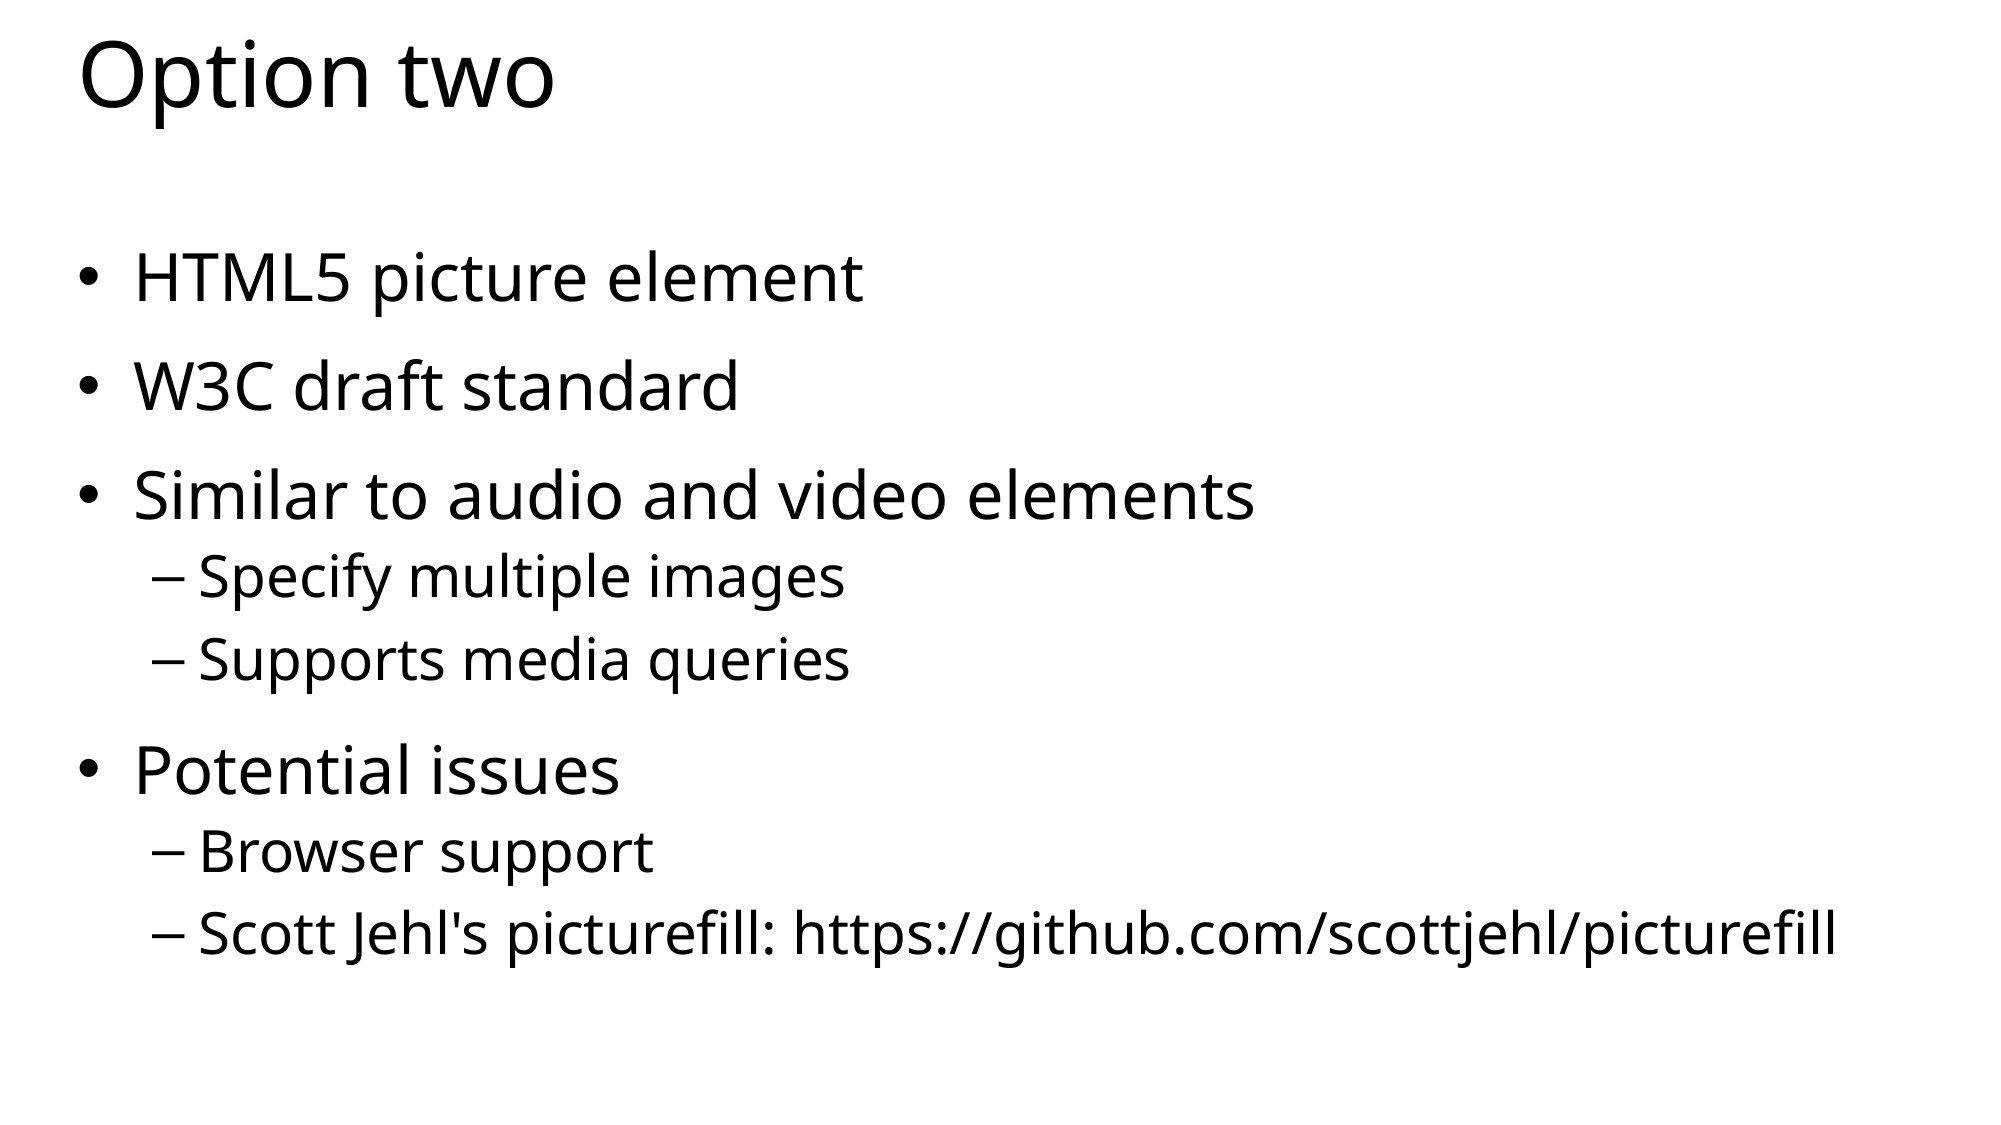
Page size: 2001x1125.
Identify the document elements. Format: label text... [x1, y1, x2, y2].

title Option two [62, 29, 1953, 205]
list HTML5 picture element W3C draft standard Similar to audio and video elements Specify multiple images Supports media queries Potential issues Browser support Scott Jehl's picturefill: https://github.com/scottjehl/picturefill [62, 227, 1953, 1096]
